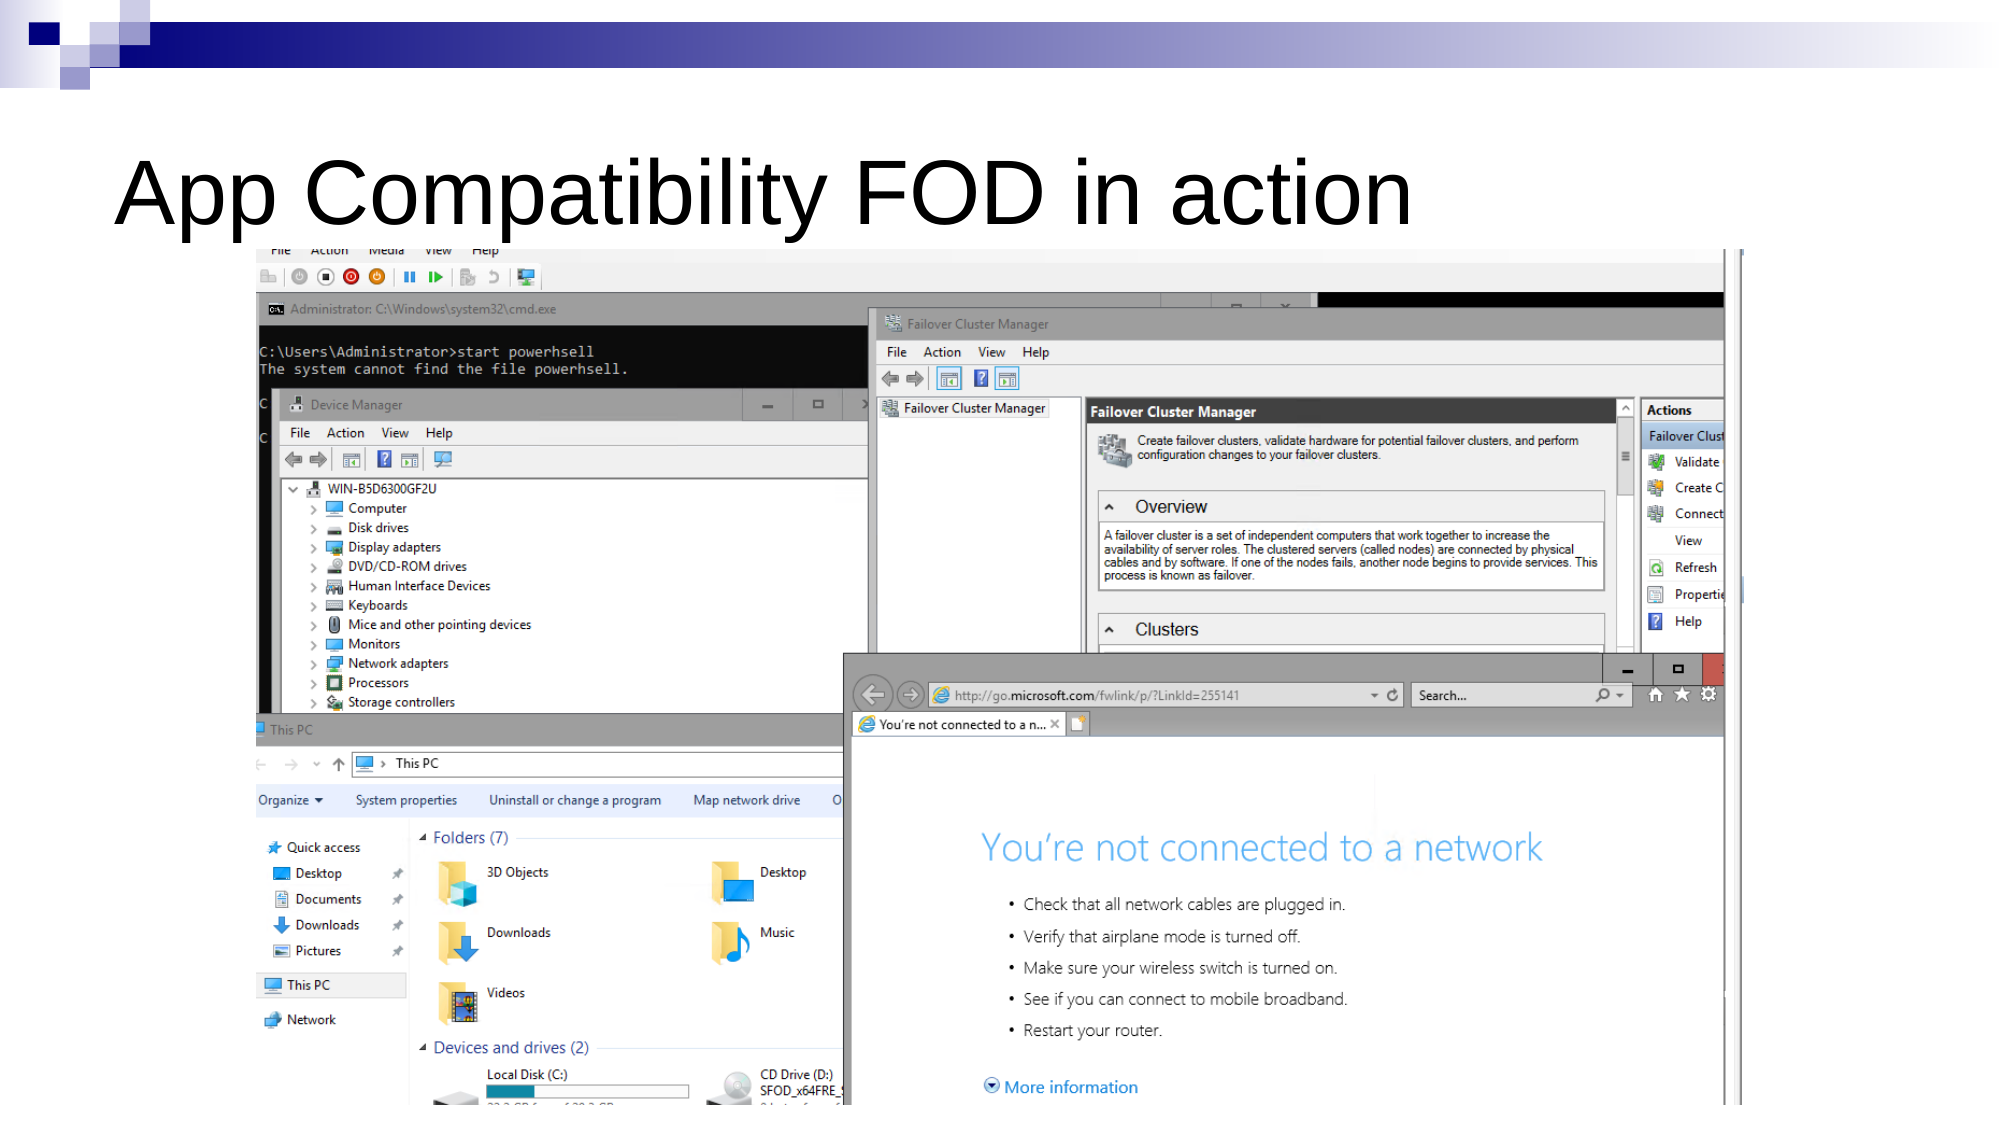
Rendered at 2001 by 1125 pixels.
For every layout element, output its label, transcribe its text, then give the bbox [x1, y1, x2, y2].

picture [255, 249, 1744, 1105]
title App Compatibility FOD in action [99, 75, 1900, 300]
